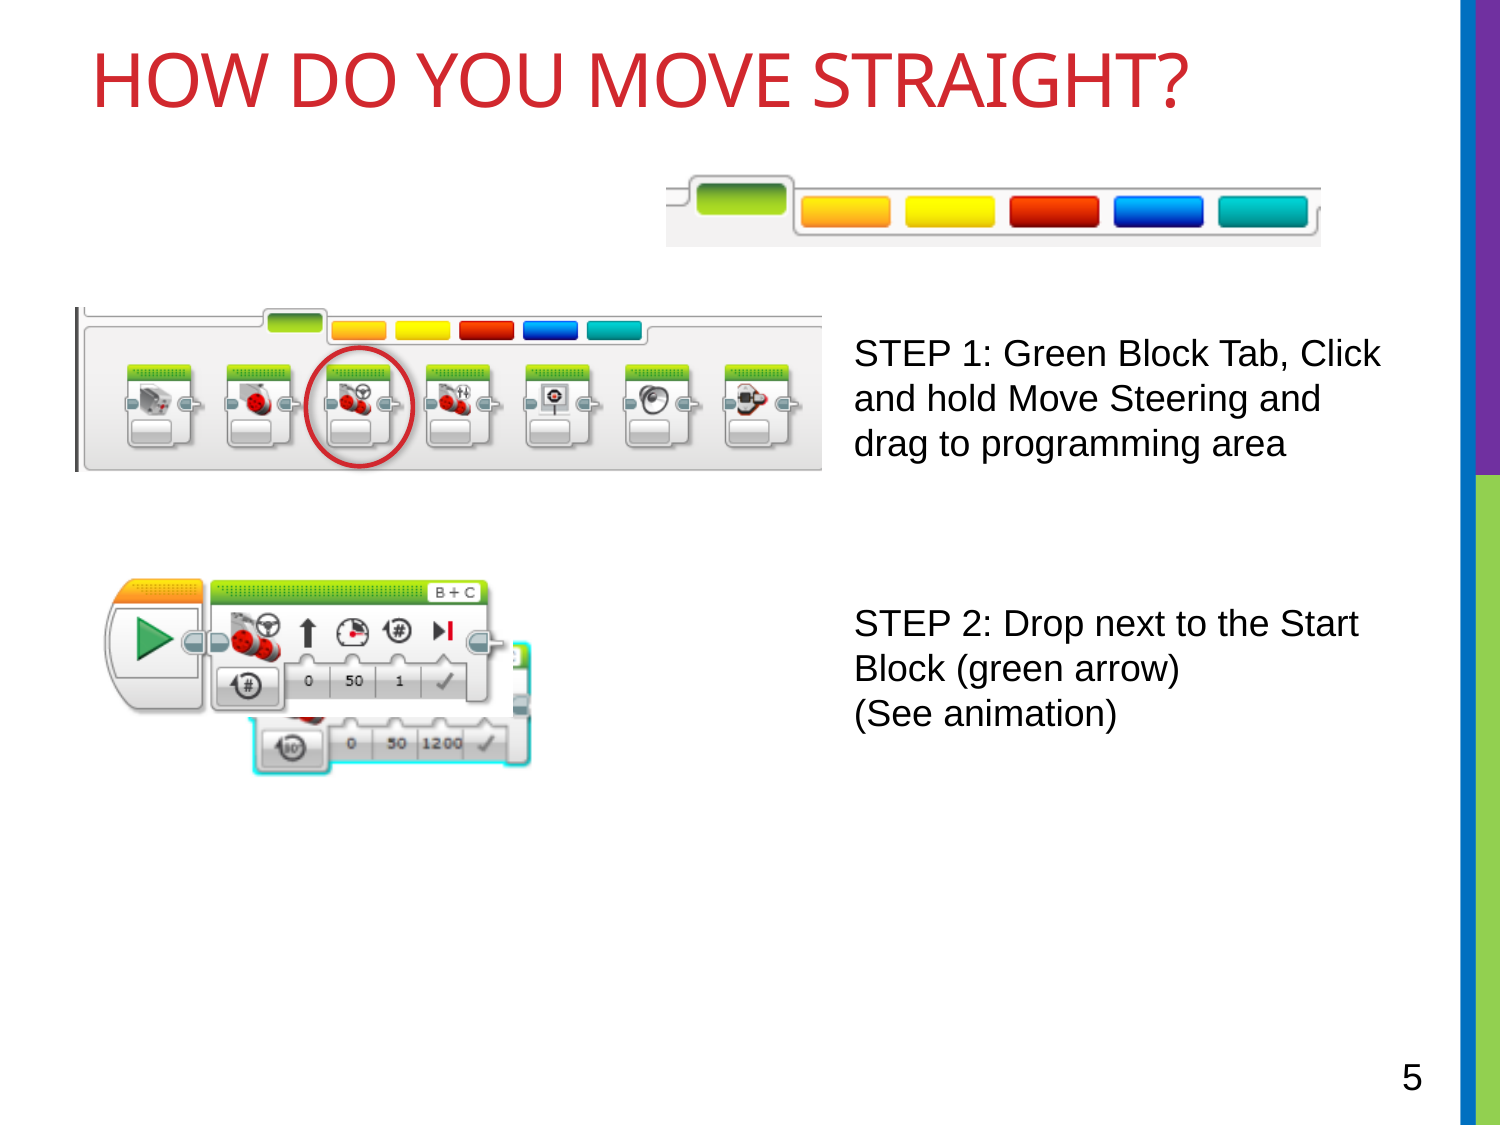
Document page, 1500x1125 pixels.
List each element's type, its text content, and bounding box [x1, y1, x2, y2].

picture [74, 306, 823, 473]
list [87, 556, 561, 783]
slide_number 5 [1387, 1045, 1491, 1106]
text_box STEP 1: Green Block Tab, Click and hold Move Steering and drag to programming area STEP 2: Drop next to the Start Block (green arrow) (See animation) [839, 322, 1420, 832]
title HOW do you Move Straight? [75, 25, 1428, 250]
picture [665, 164, 1321, 248]
picture [98, 566, 513, 718]
